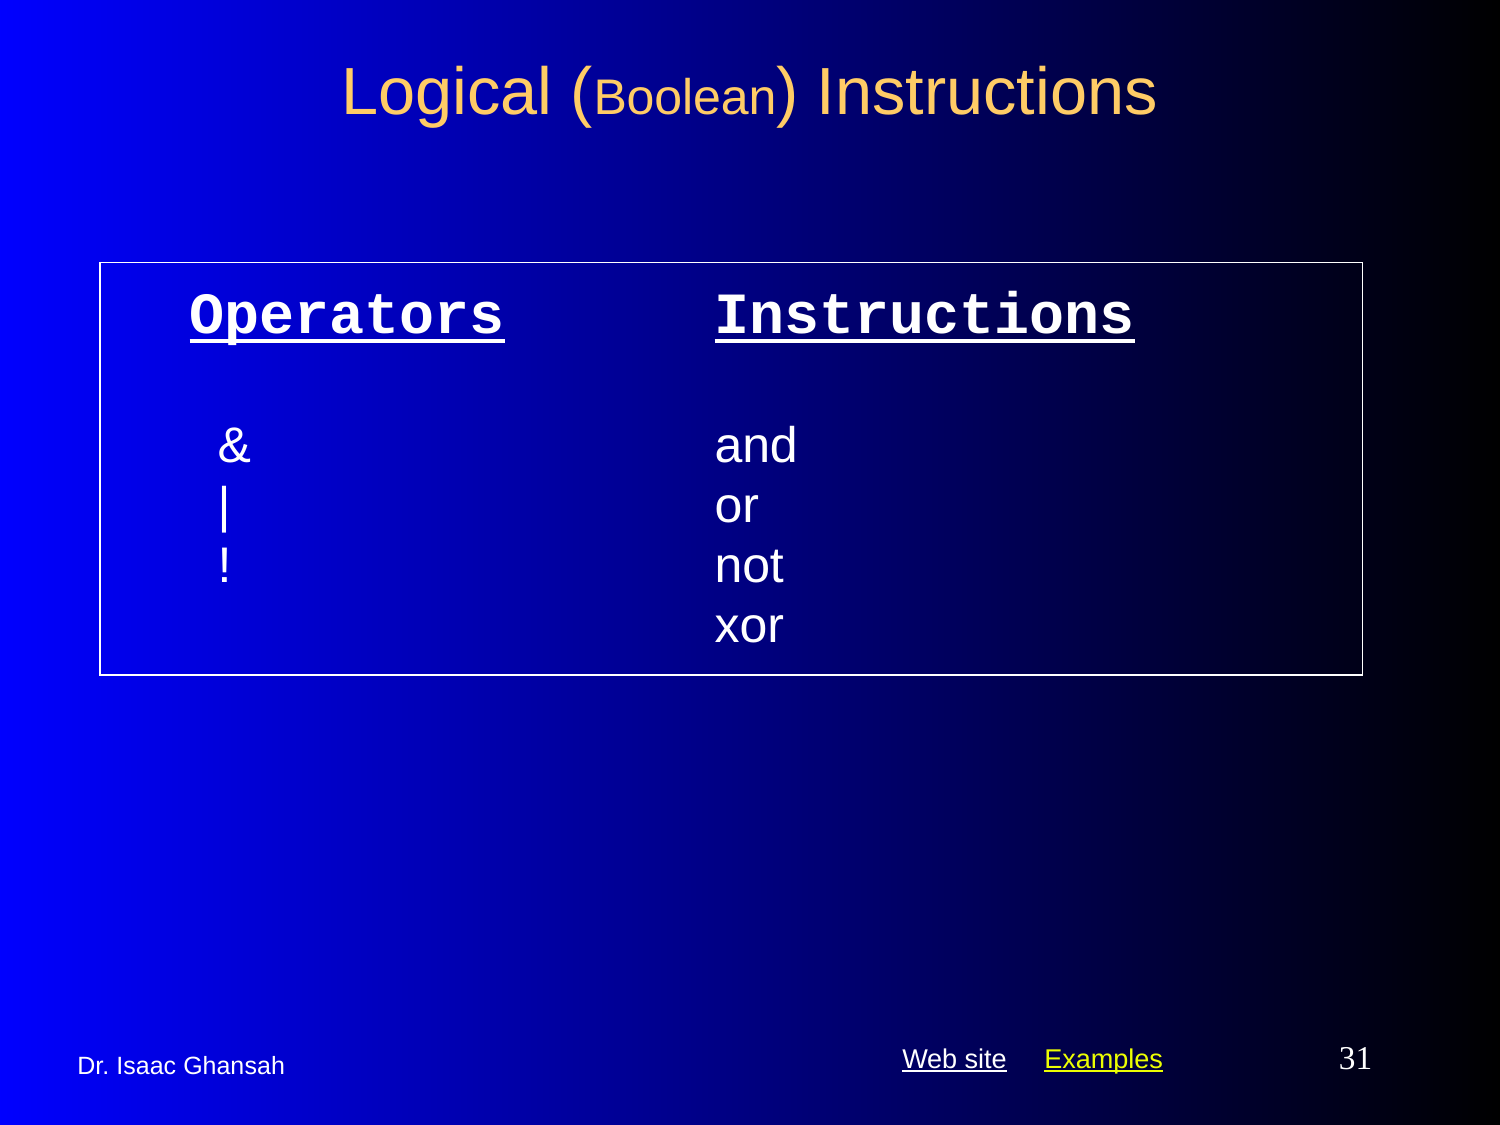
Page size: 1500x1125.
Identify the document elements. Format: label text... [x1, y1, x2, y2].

text_box Operators Instructions & and | or ! not xor [99, 262, 1363, 675]
slide_number 31 [1224, 1025, 1388, 1088]
title Logical (Boolean) Instructions [112, 37, 1388, 138]
footer Dr. Isaac Ghansah [62, 1040, 838, 1091]
